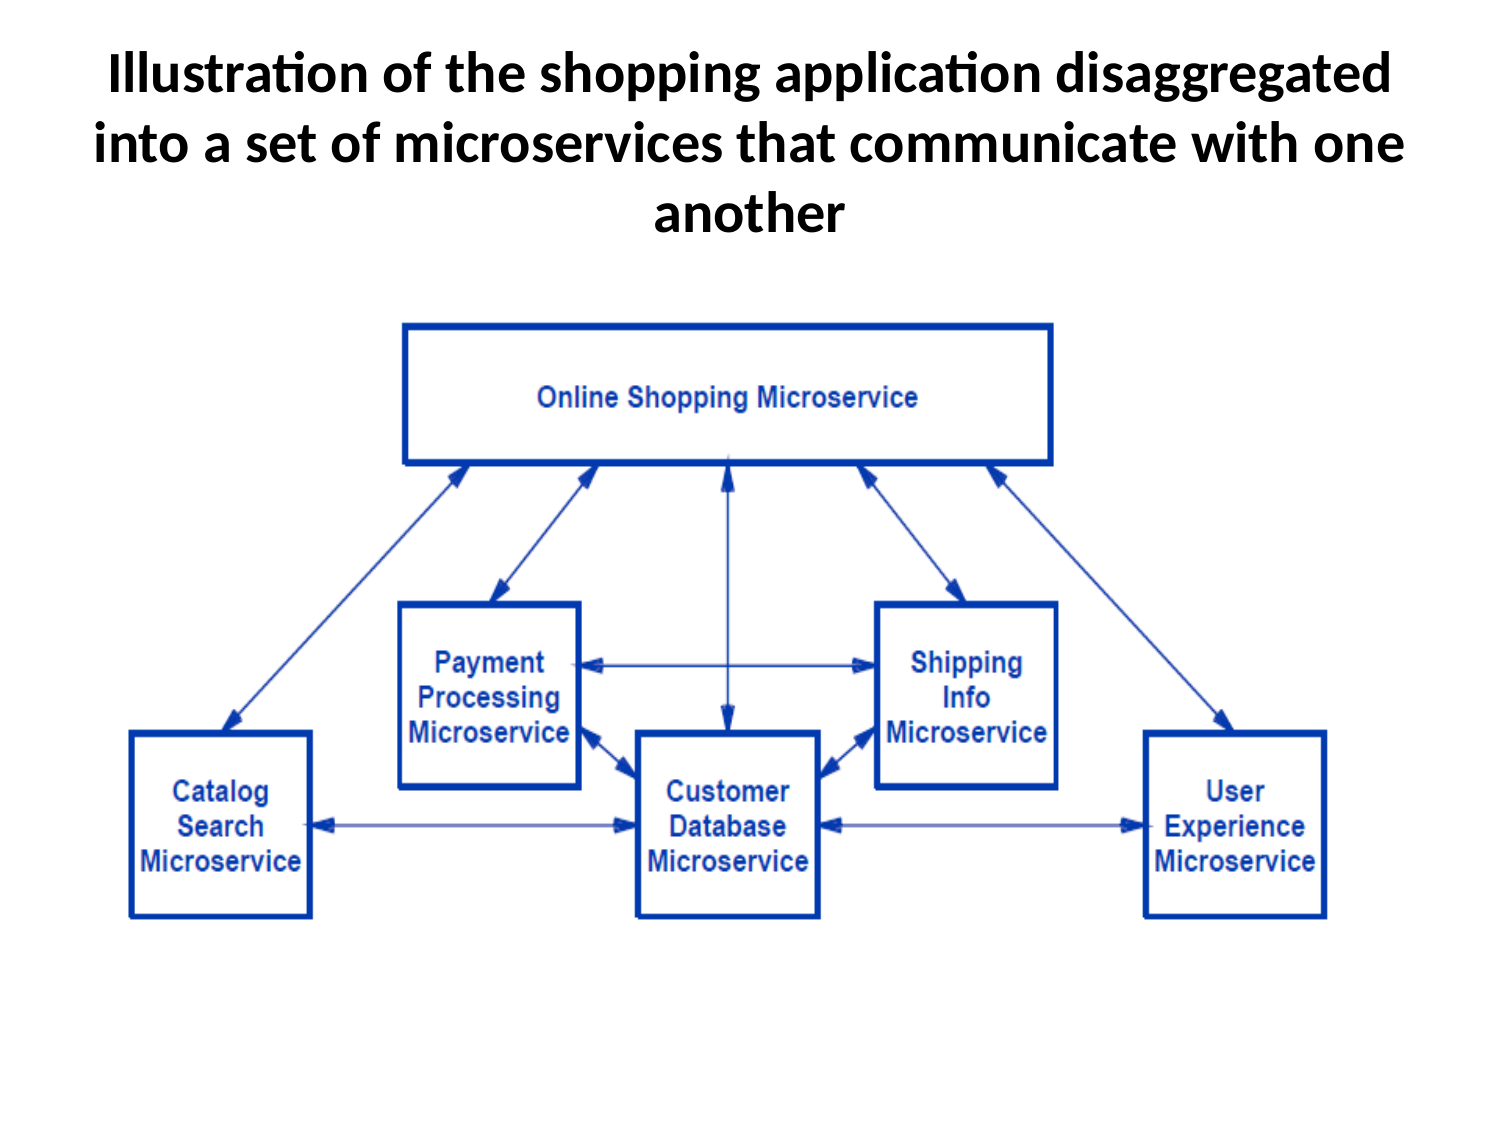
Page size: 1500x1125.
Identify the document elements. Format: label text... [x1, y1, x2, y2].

picture [34, 257, 1466, 976]
title Illustration of the shopping application disaggregated into a set of microservices that communicate with one another [75, 45, 1425, 233]
